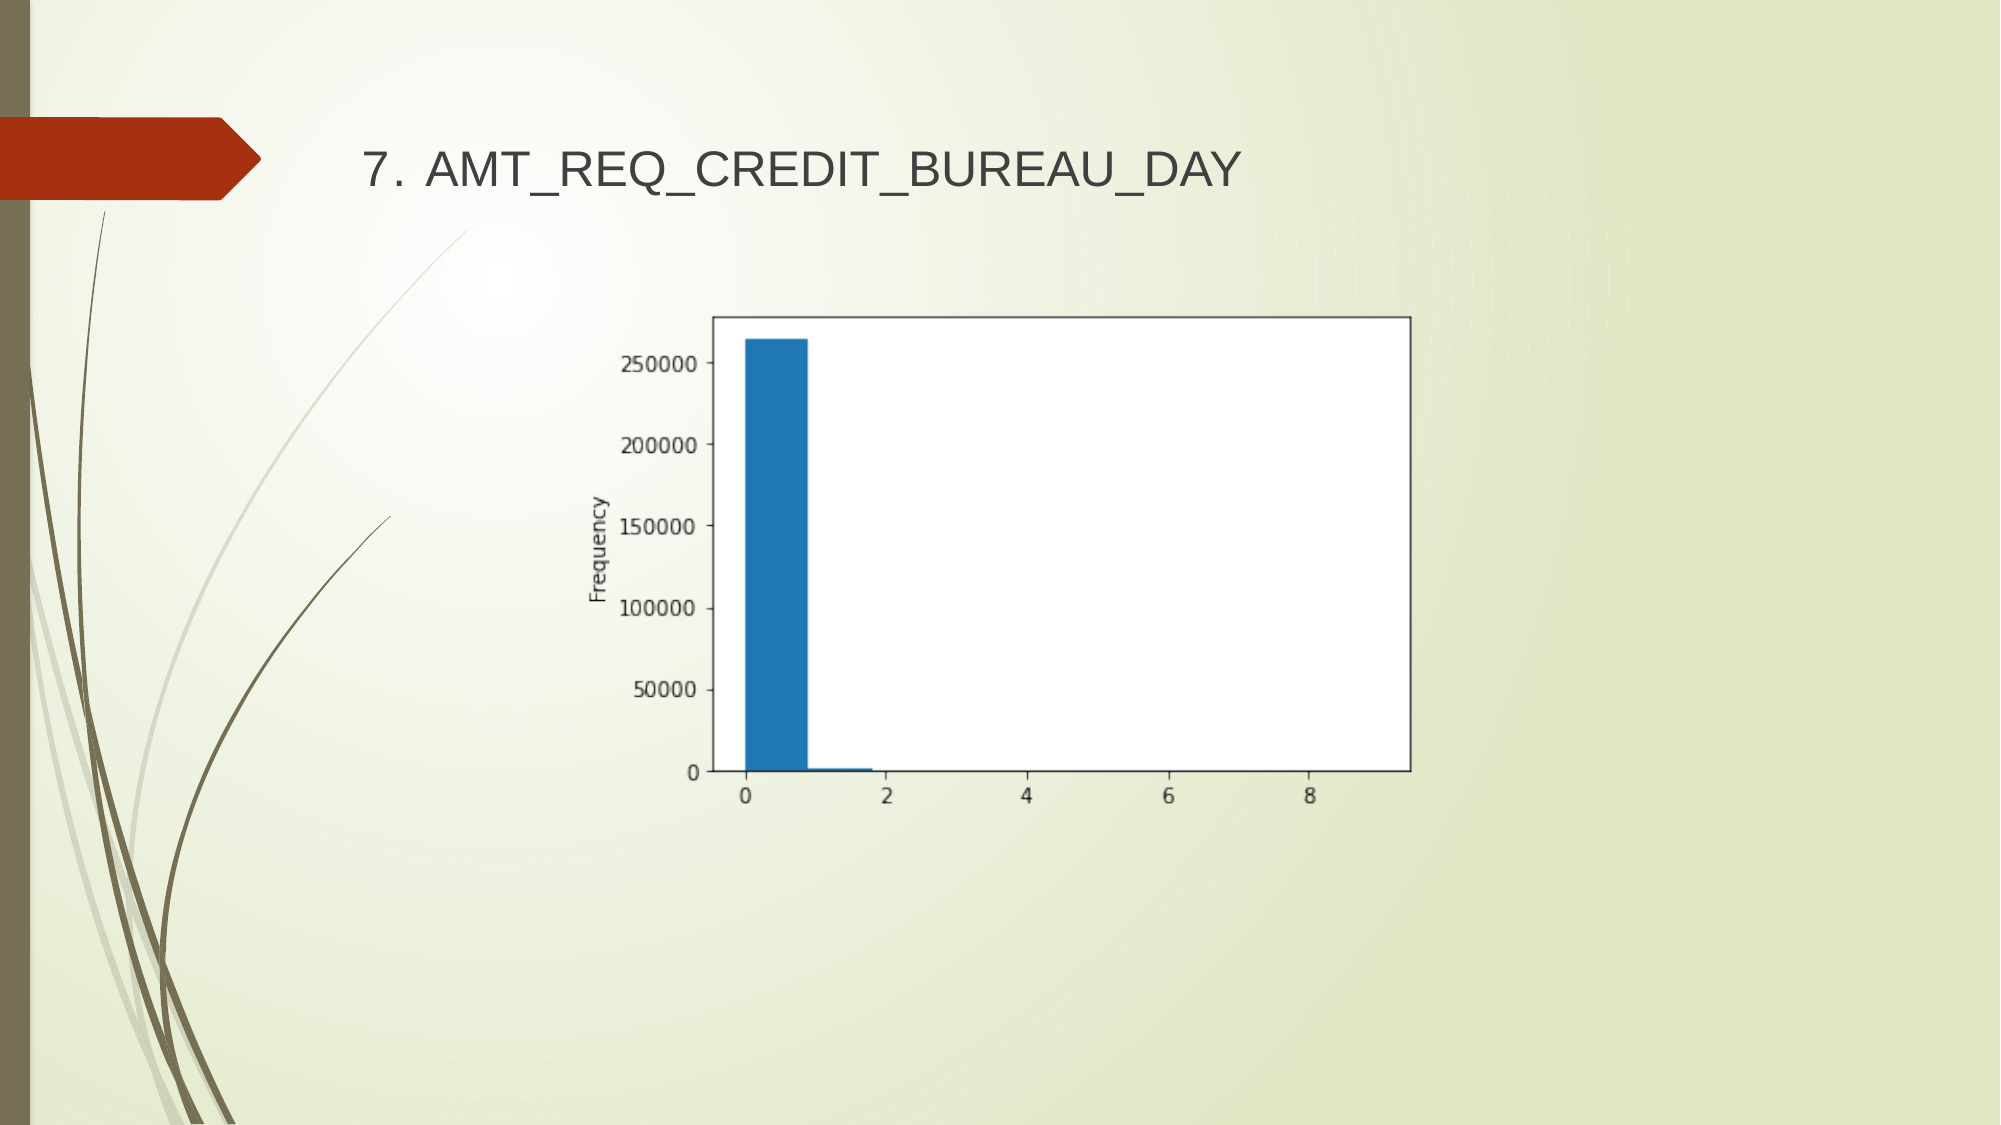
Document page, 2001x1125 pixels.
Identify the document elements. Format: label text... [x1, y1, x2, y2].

text_box 7. AMT_REQ_CREDIT_BUREAU_DAY [346, 129, 1648, 204]
picture [574, 303, 1426, 822]
